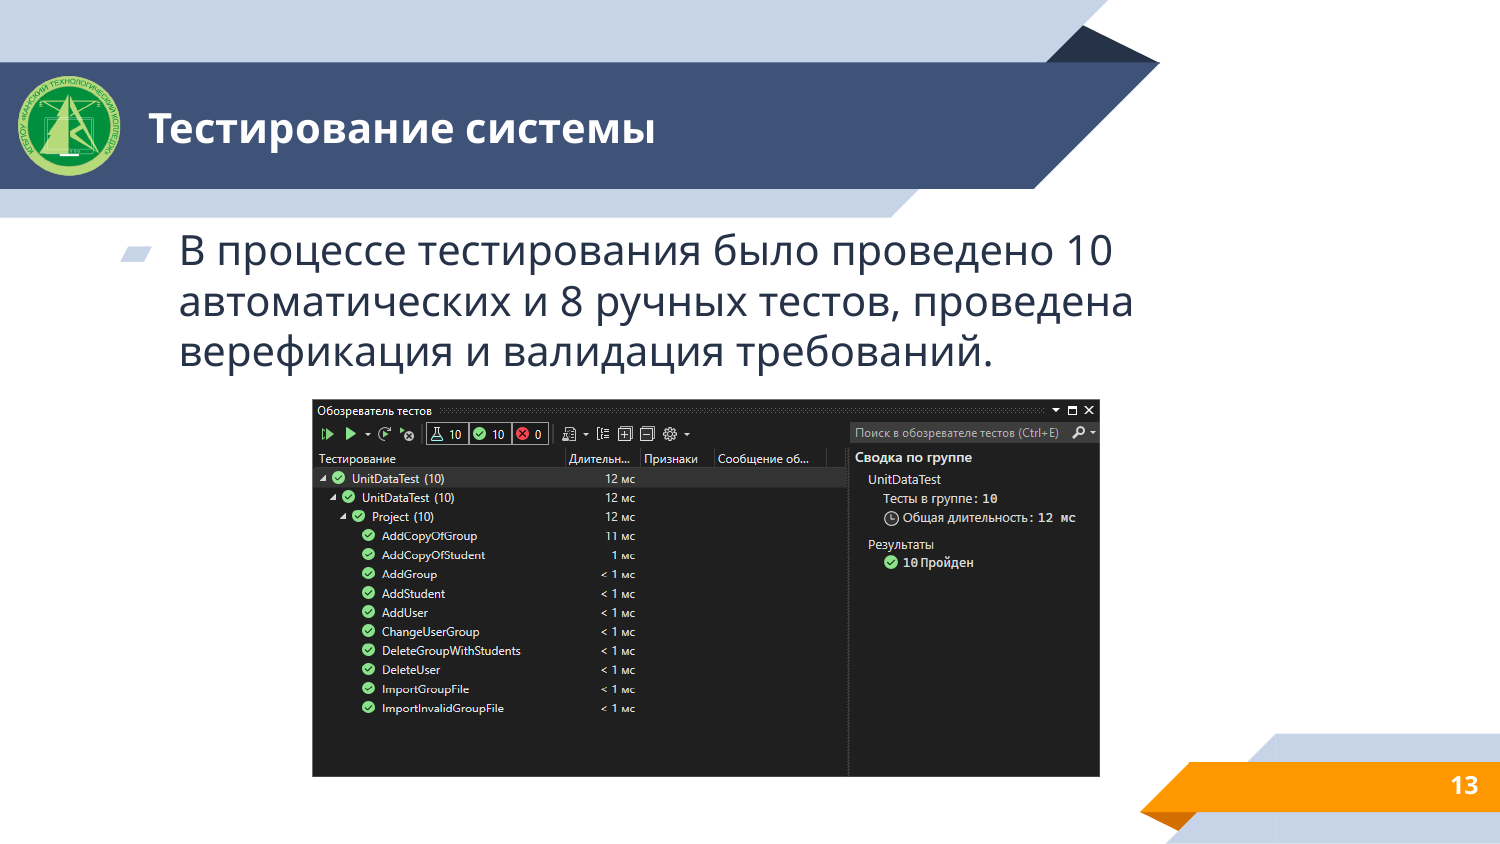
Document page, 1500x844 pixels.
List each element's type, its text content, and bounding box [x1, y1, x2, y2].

slide_number 13 [1249, 760, 1494, 813]
picture [13, 70, 125, 182]
picture [312, 399, 1100, 777]
title Тестирование системы [133, 64, 997, 190]
list В процессе тестирования было проведено 10 автоматических и 8 ручных тестов, проведена верефикация и валидация требований. [88, 209, 1424, 700]
